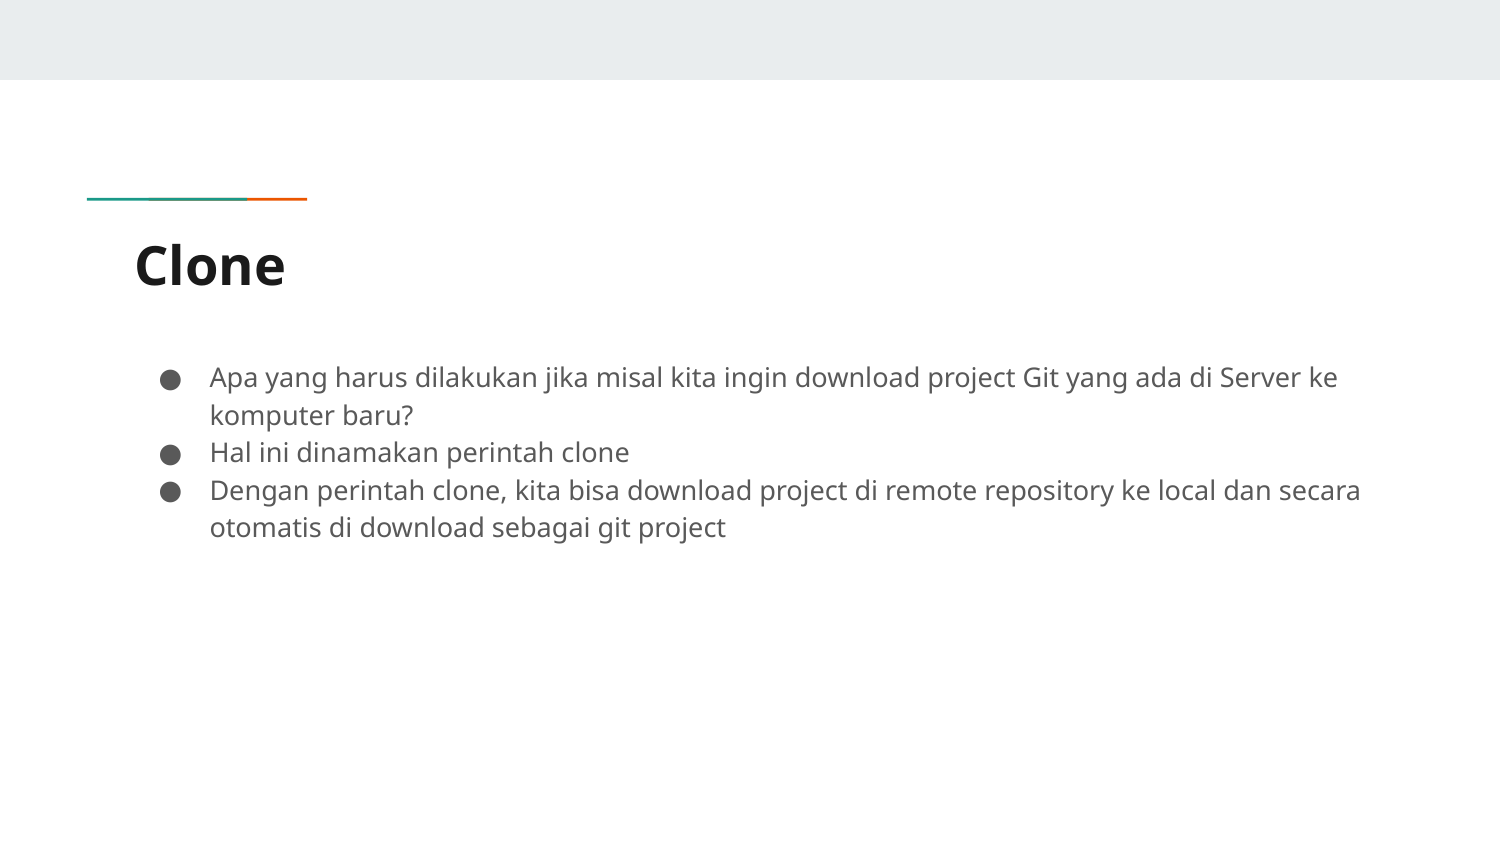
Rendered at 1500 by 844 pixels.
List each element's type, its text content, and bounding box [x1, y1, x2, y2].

list Apa yang harus dilakukan jika misal kita ingin download project Git yang ada di Server ke komputer baru? Hal ini dinamakan perintah clone Dengan perintah clone, kita bisa download project di remote repository ke local dan secara otomatis di download sebagai git project [119, 341, 1381, 712]
title Clone [119, 216, 1381, 305]
